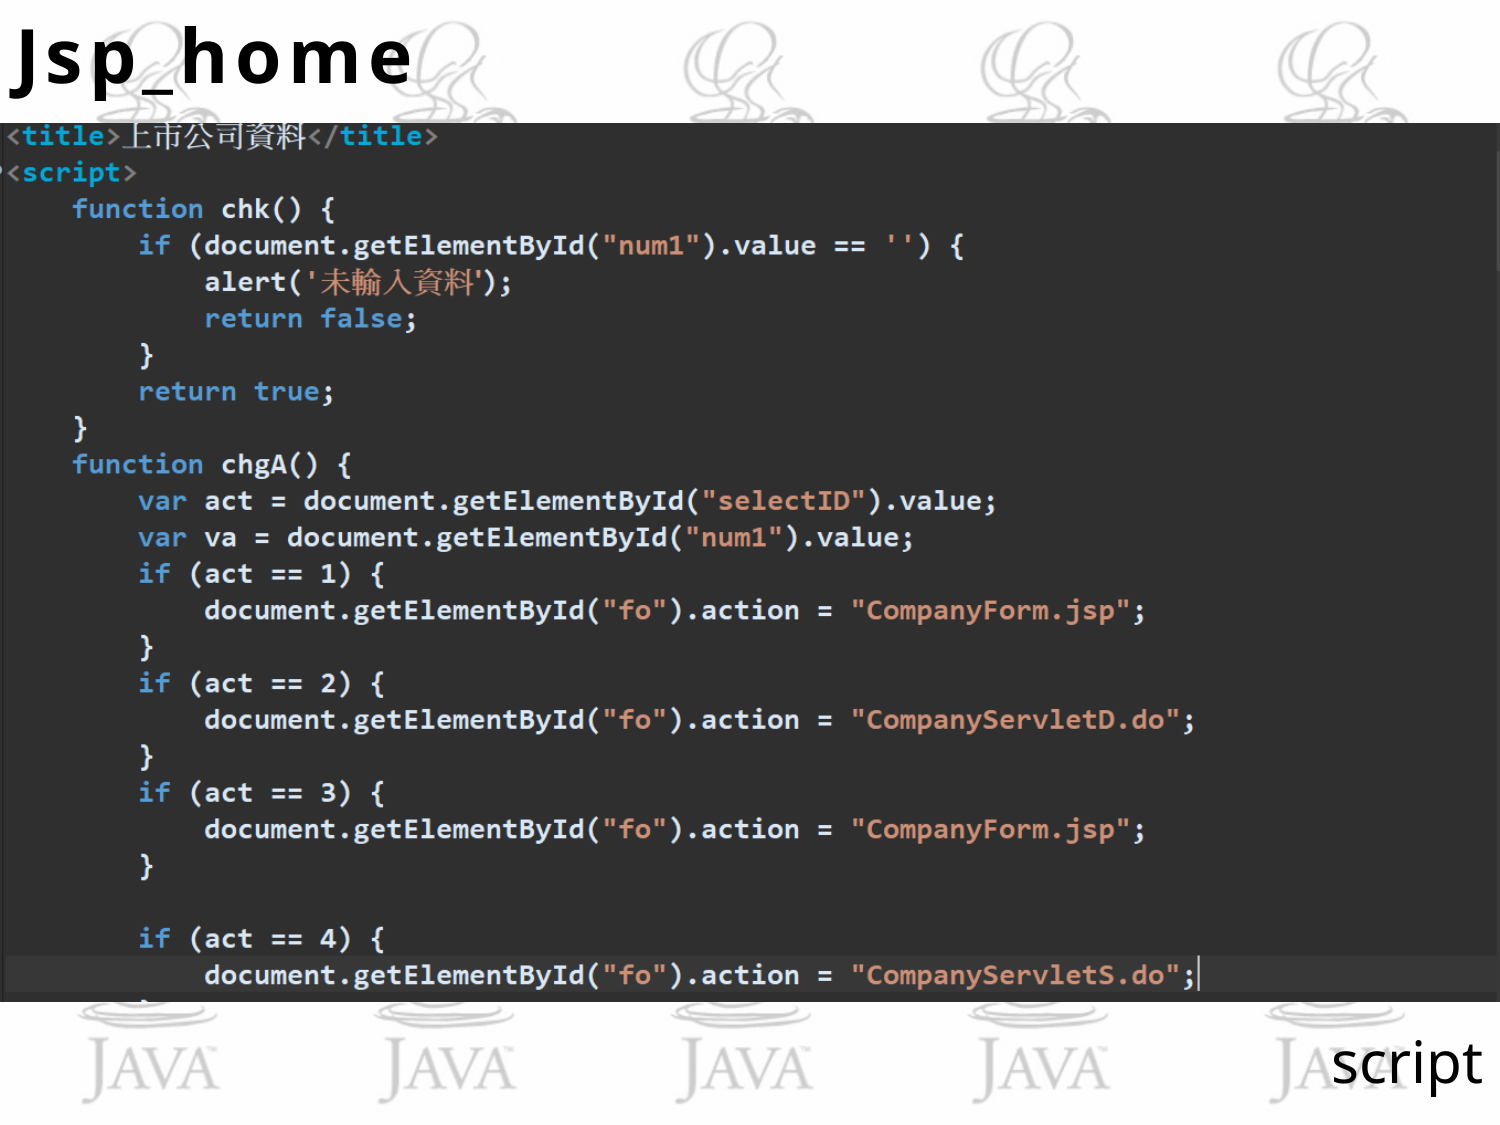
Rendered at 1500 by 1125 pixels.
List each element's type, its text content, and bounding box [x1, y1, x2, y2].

title Jsp_home [0, 0, 563, 119]
picture [0, 123, 1500, 1002]
text_box script [939, 1005, 1499, 1124]
